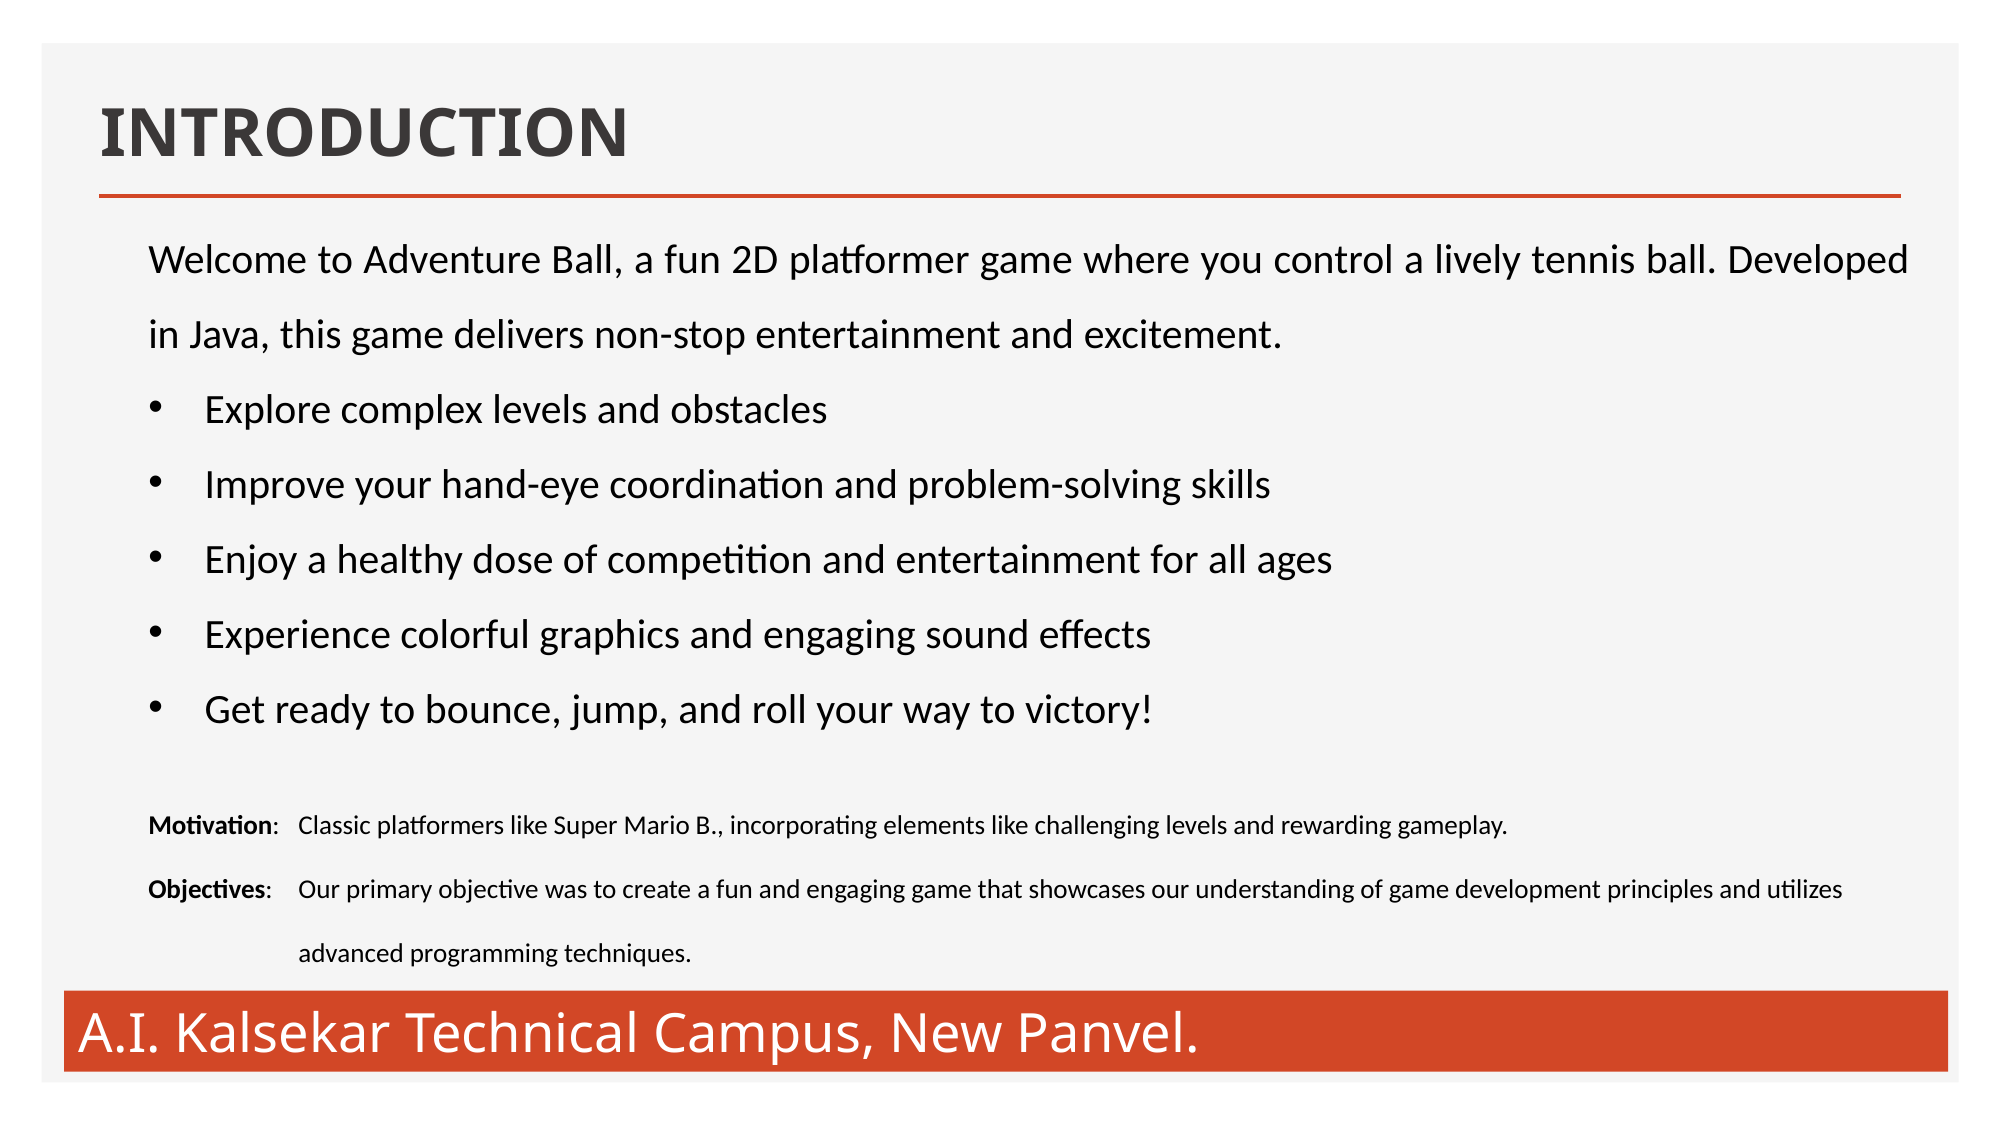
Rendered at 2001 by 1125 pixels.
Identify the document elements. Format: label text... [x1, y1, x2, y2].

text_box A.I. Kalsekar Technical Campus, New Panvel. [64, 990, 1949, 1072]
title INTRODUCTION [85, 73, 1850, 179]
text_box Welcome to Adventure Ball, a fun 2D platformer game where you control a lively tennis ball. Developed in Java, this game delivers non-stop entertainment and excitement. Explore complex levels and obstacles Improve your hand-eye coordination and problem-solving skills Enjoy a healthy dose of competition and entertainment for all ages Experience colorful graphics and engaging sound effects Get ready to bounce, jump, and roll your way to victory! Motivation: Classic platformers like Super Mario B., incorporating elements like challenging levels and rewarding gameplay. Objectives: Our primary objective was to create a fun and engaging game that showcases our understanding of game development principles and utilizes advanced programming techniques. [133, 199, 1926, 1021]
